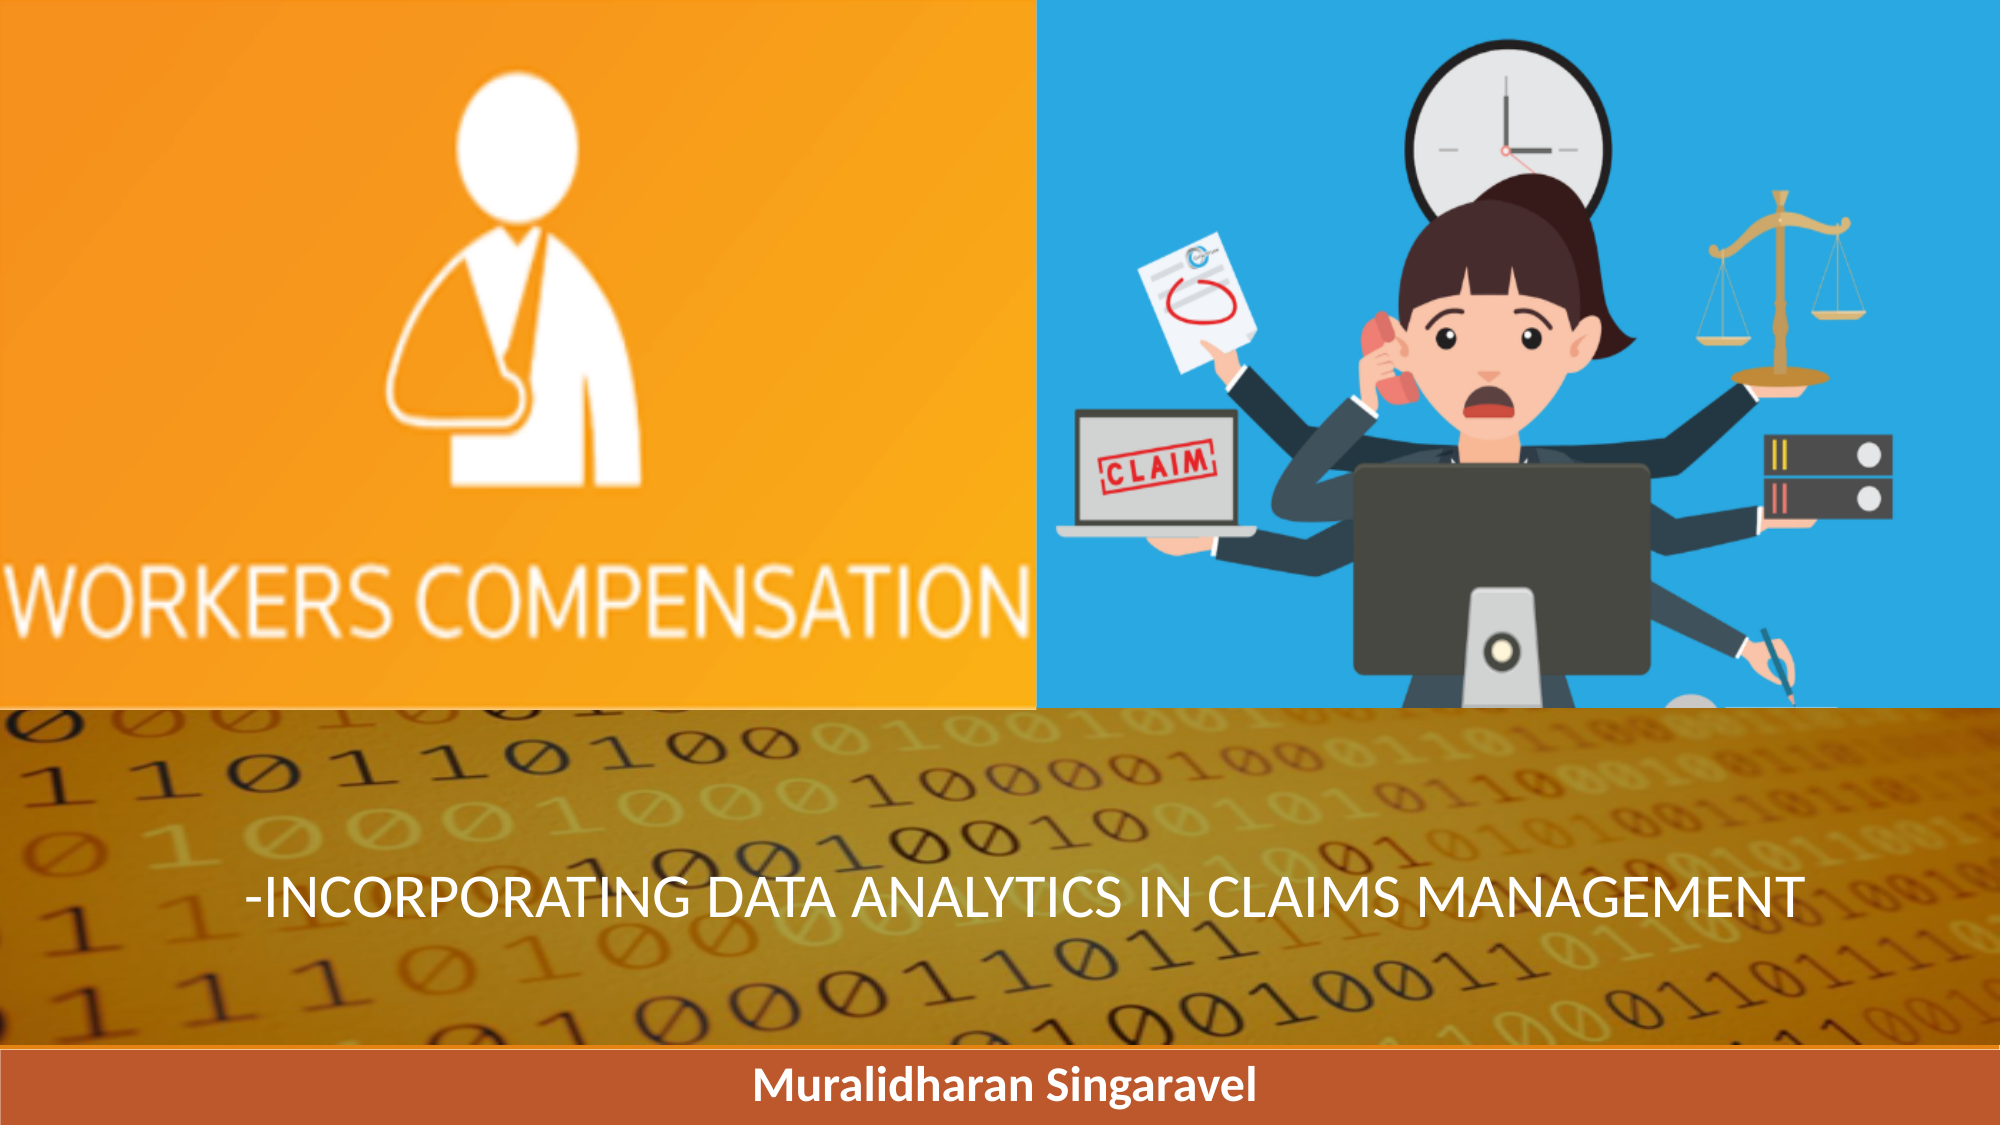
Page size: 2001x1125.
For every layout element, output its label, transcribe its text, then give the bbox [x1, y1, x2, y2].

picture [0, 0, 2000, 1045]
text_box Muralidharan Singaravel [169, 1056, 1841, 1125]
